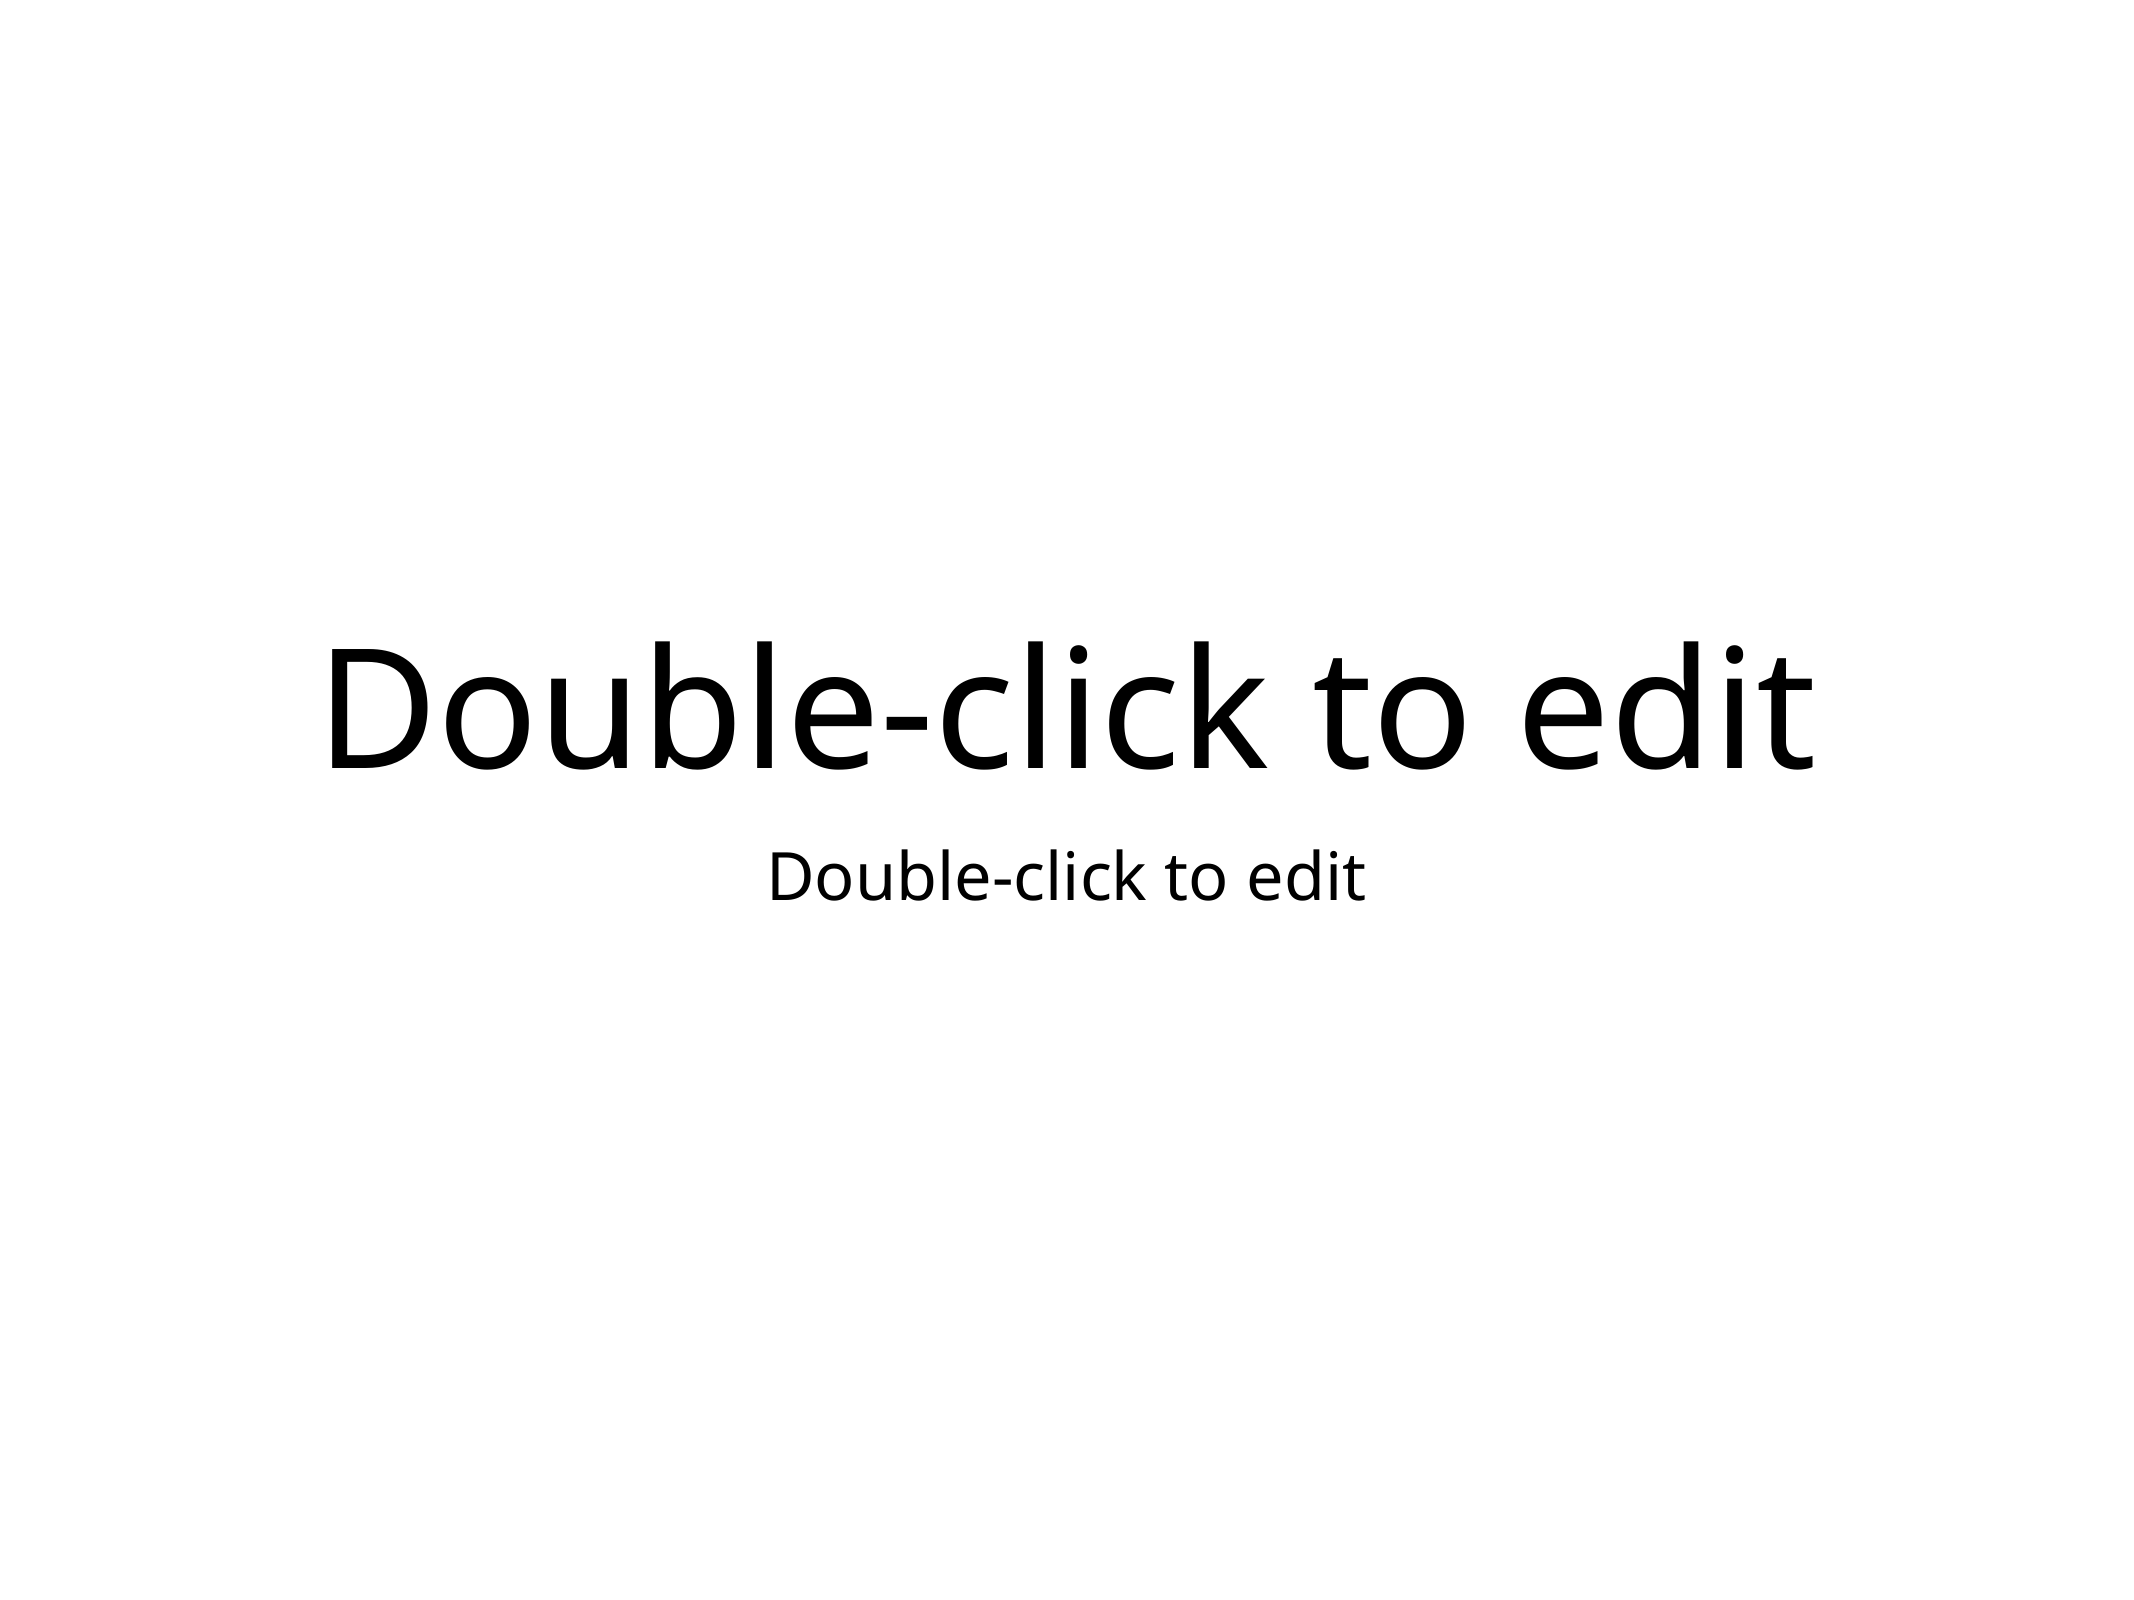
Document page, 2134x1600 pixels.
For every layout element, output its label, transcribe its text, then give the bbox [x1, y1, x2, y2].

subtitle Double-click to edit [207, 824, 1926, 1011]
title Double-click to edit [207, 268, 1926, 811]
